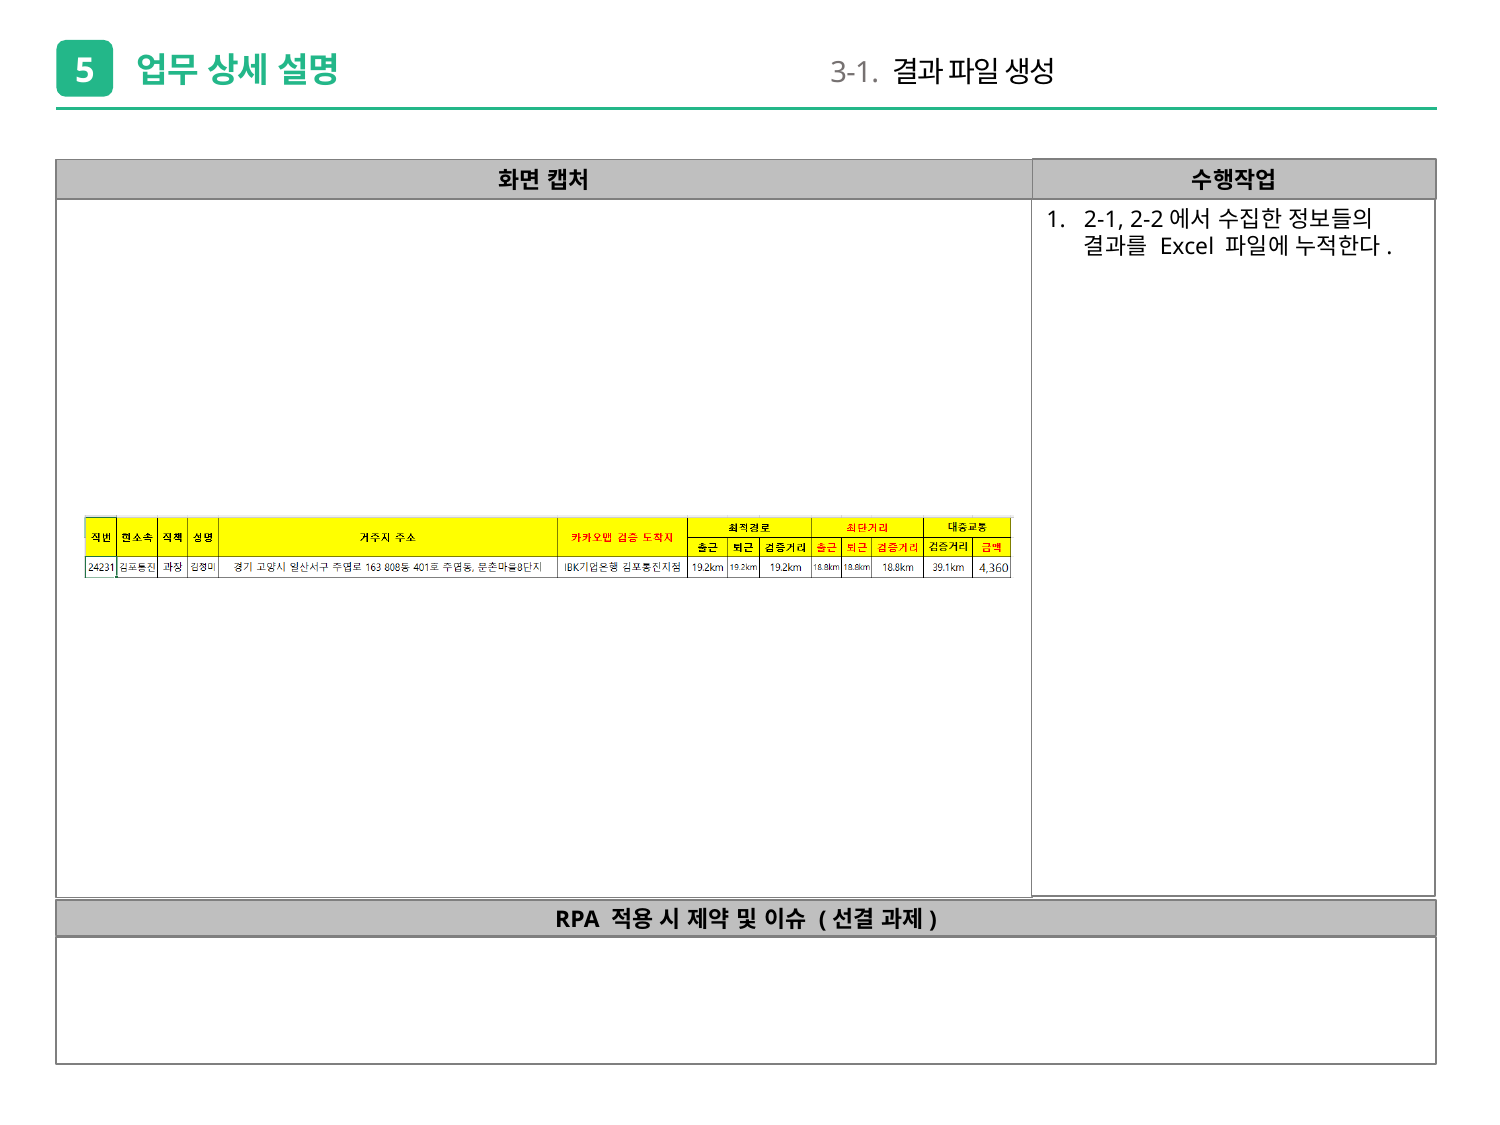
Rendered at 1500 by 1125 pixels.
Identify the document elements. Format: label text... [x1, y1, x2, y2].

text_box 5 [55, 38, 115, 98]
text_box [55, 159, 1437, 1065]
text_box 업무 상세 설명 [122, 40, 816, 97]
text_box 3-1. 결과 파일 생성 [816, 46, 1437, 96]
picture [84, 515, 1014, 578]
